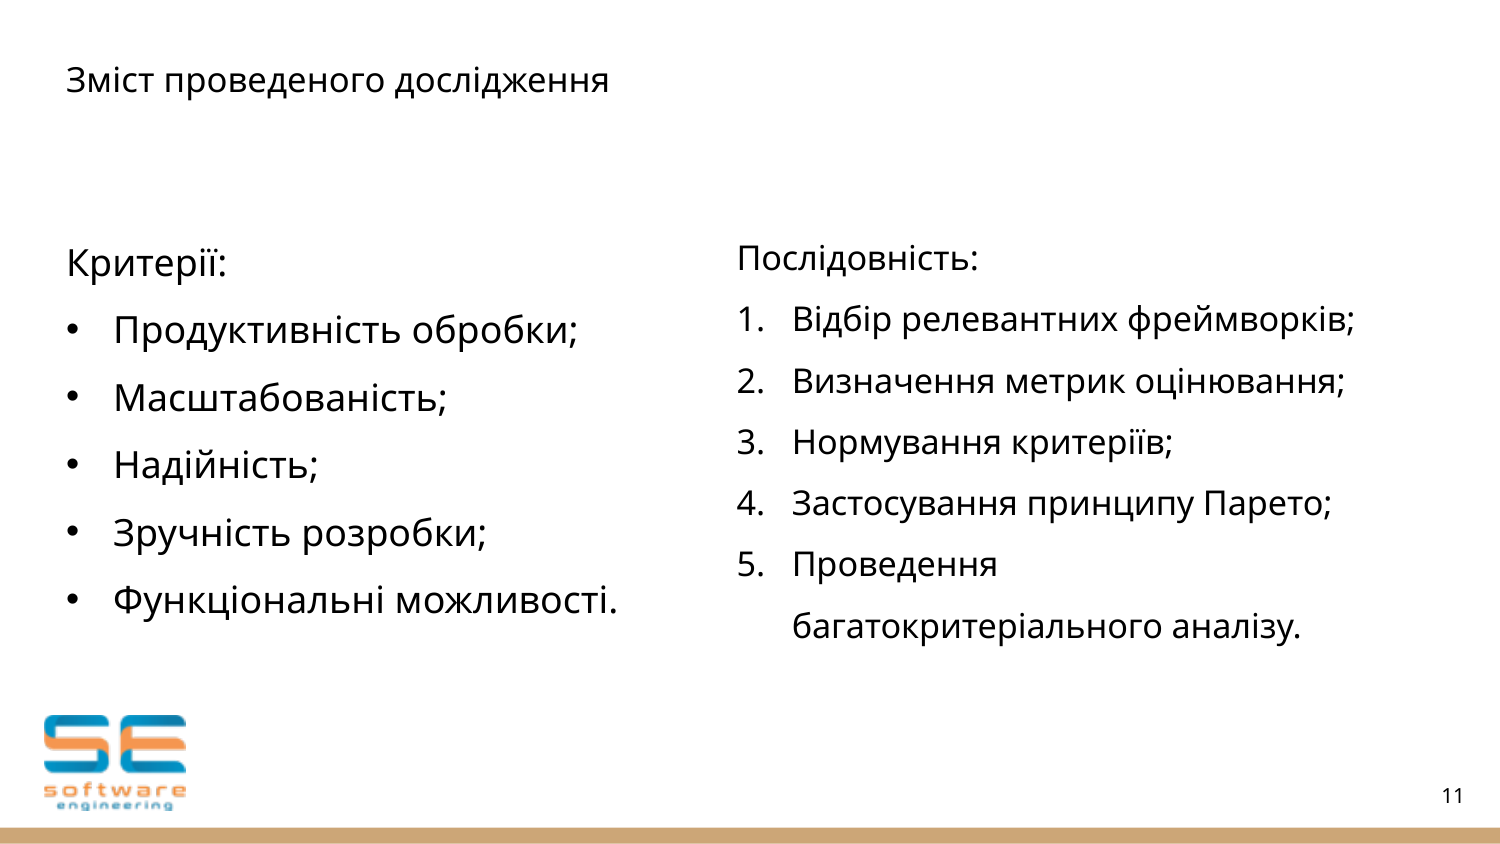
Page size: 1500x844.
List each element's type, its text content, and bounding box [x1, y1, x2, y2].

title Зміст проведеного дослідження [51, 43, 1449, 115]
text_box Послідовність: Відбір релевантних фреймворків; Визначення метрик оцінювання; Нормування критеріїв; Застосування принципу Парето; Проведення багатокритеріального аналізу. [721, 200, 1392, 752]
list Критерії: Продуктивність обробки; Масштабованість; Надійність; Зручність розробки; Функціональні можливості. [51, 200, 721, 752]
slide_number 11 [1389, 764, 1480, 830]
picture [43, 714, 186, 811]
